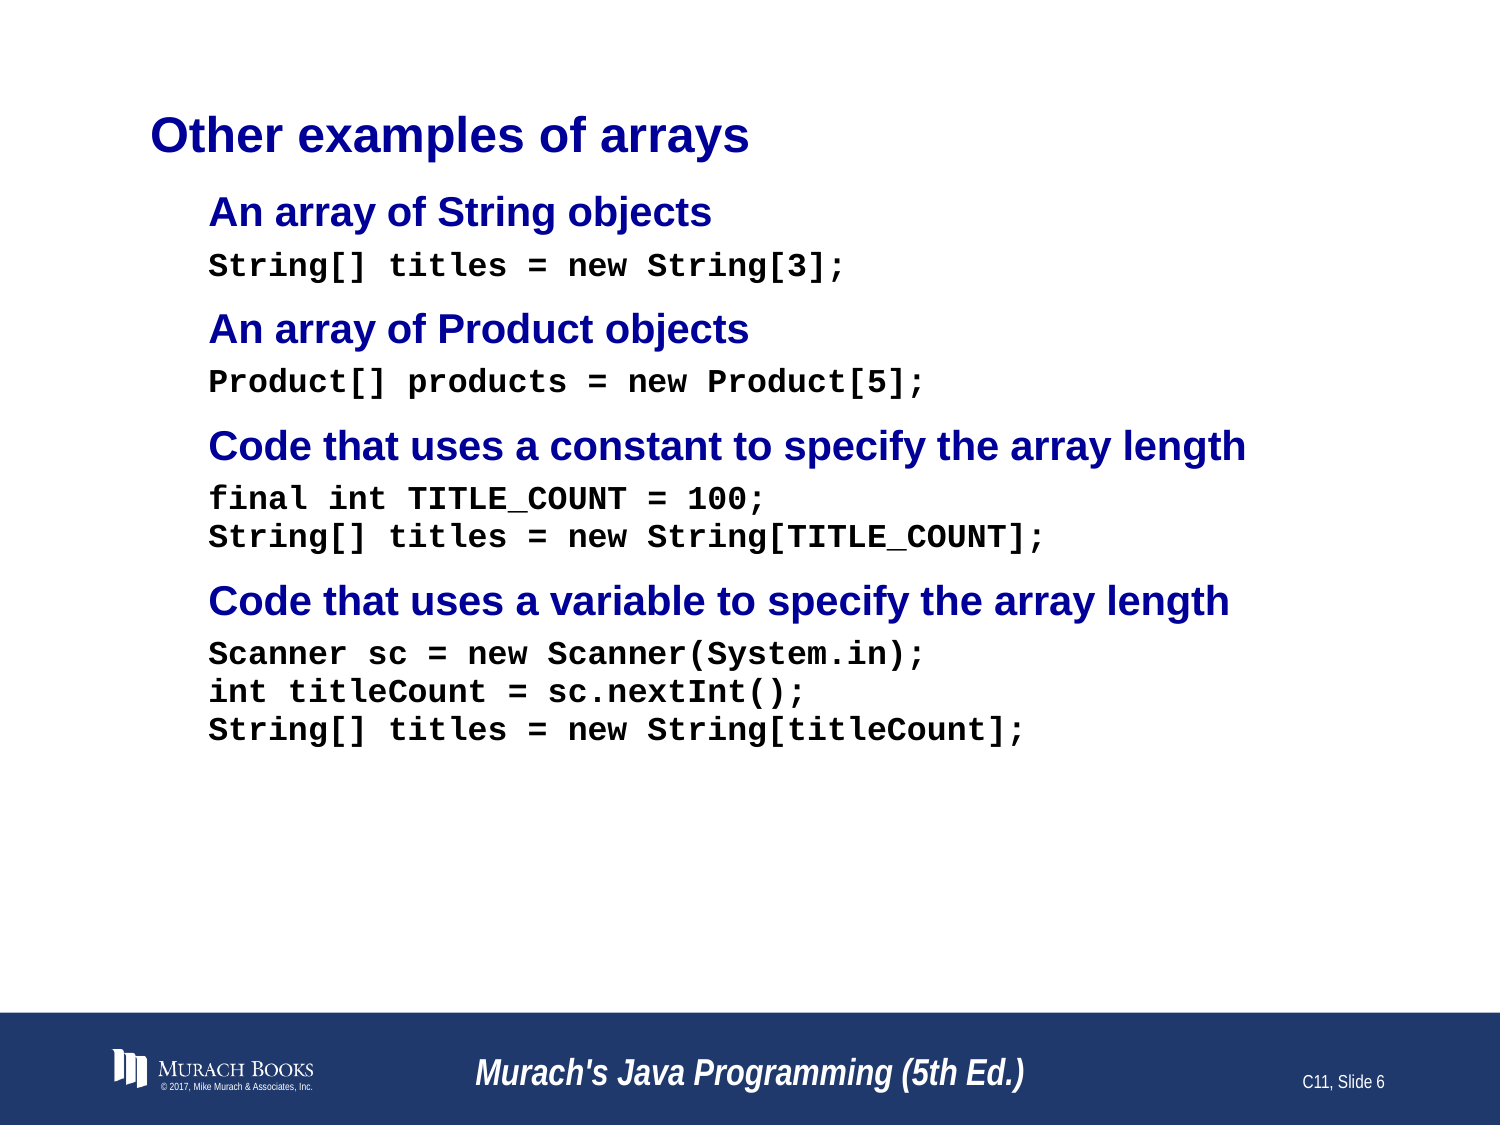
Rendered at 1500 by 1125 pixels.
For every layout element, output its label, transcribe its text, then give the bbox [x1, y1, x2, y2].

title Other examples of arrays [150, 102, 1350, 164]
slide_number C11, Slide 6 [1087, 1025, 1400, 1100]
footer © 2017, Mike Murach & Associates, Inc. [12, 1025, 463, 1100]
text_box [151, 168, 1350, 763]
slide_number Murach's Java Programming (5th Ed.) [463, 1025, 1050, 1100]
